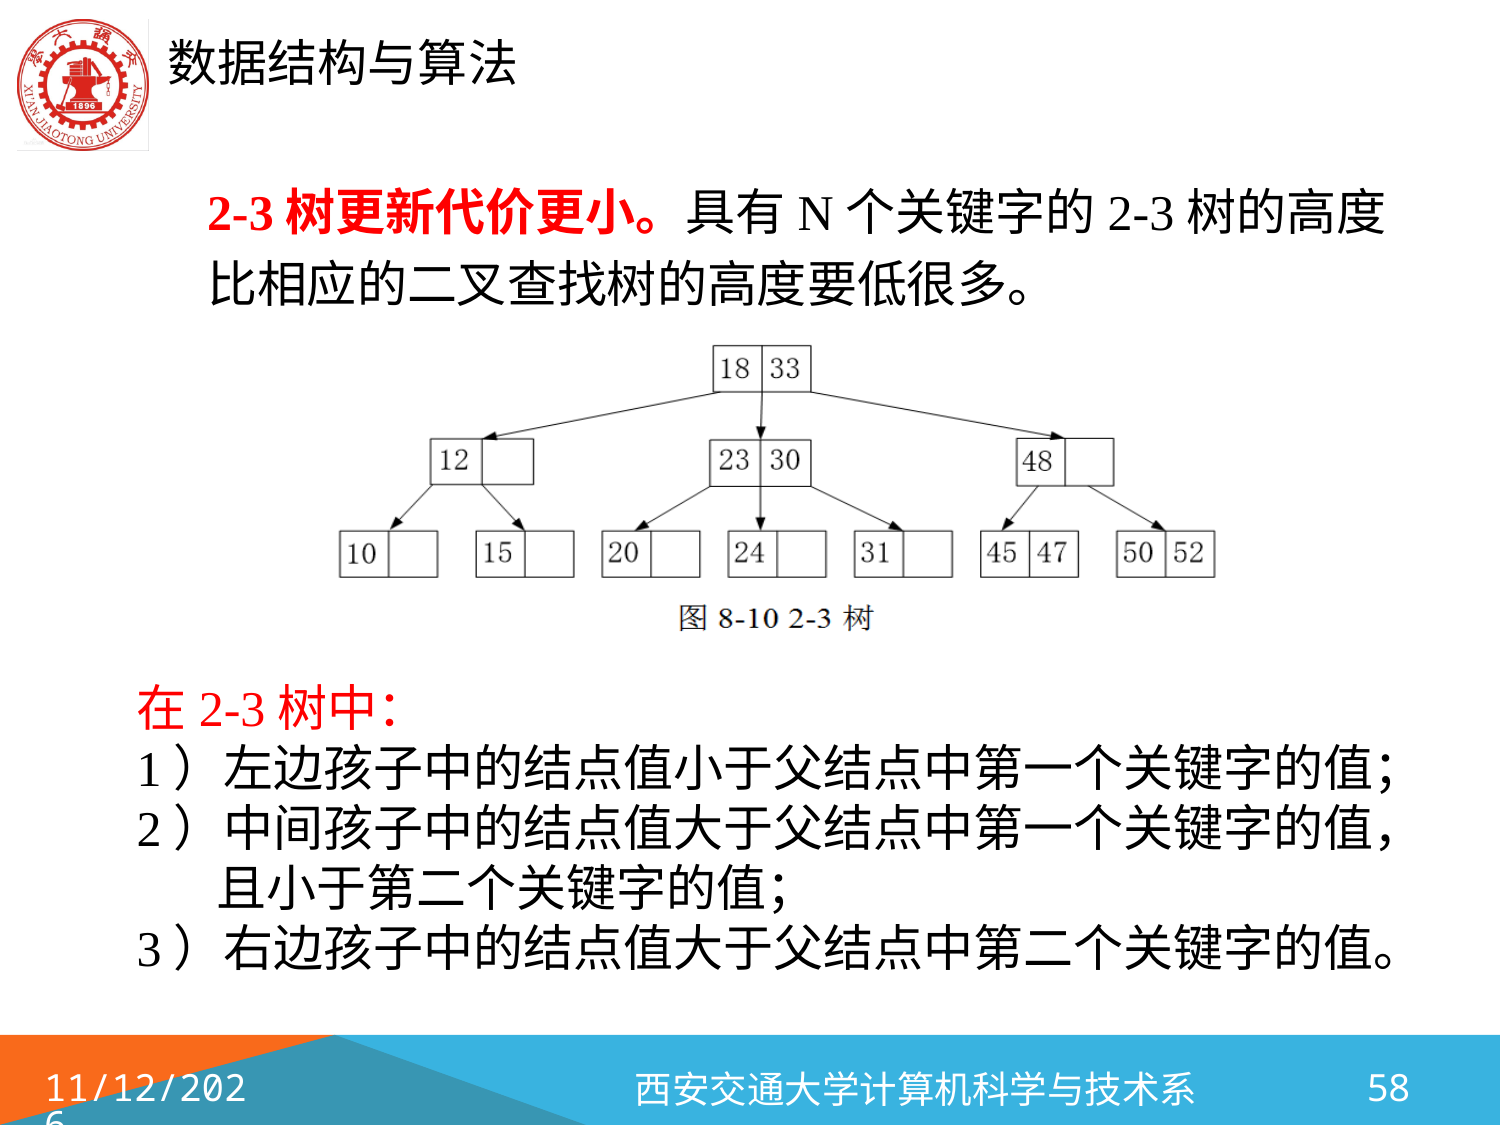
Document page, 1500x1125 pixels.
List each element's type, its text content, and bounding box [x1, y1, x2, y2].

picture [17, 19, 149, 151]
list 2-3树更新代价更小。具有N个关键字的2-3树的高度比相应的二叉查找树的高度要低很多。 [135, 160, 1412, 327]
text_box 在2-3树中： 1）左边孩子中的结点值小于父结点中第一个关键字的值； 2）中间孩子中的结点值大于父结点中第一个关键字的值， 且小于第二个关键字的值； 3）右边孩子中的结点值大于父结点中第二个关键字的值。 [121, 668, 1434, 984]
picture [312, 314, 1238, 645]
